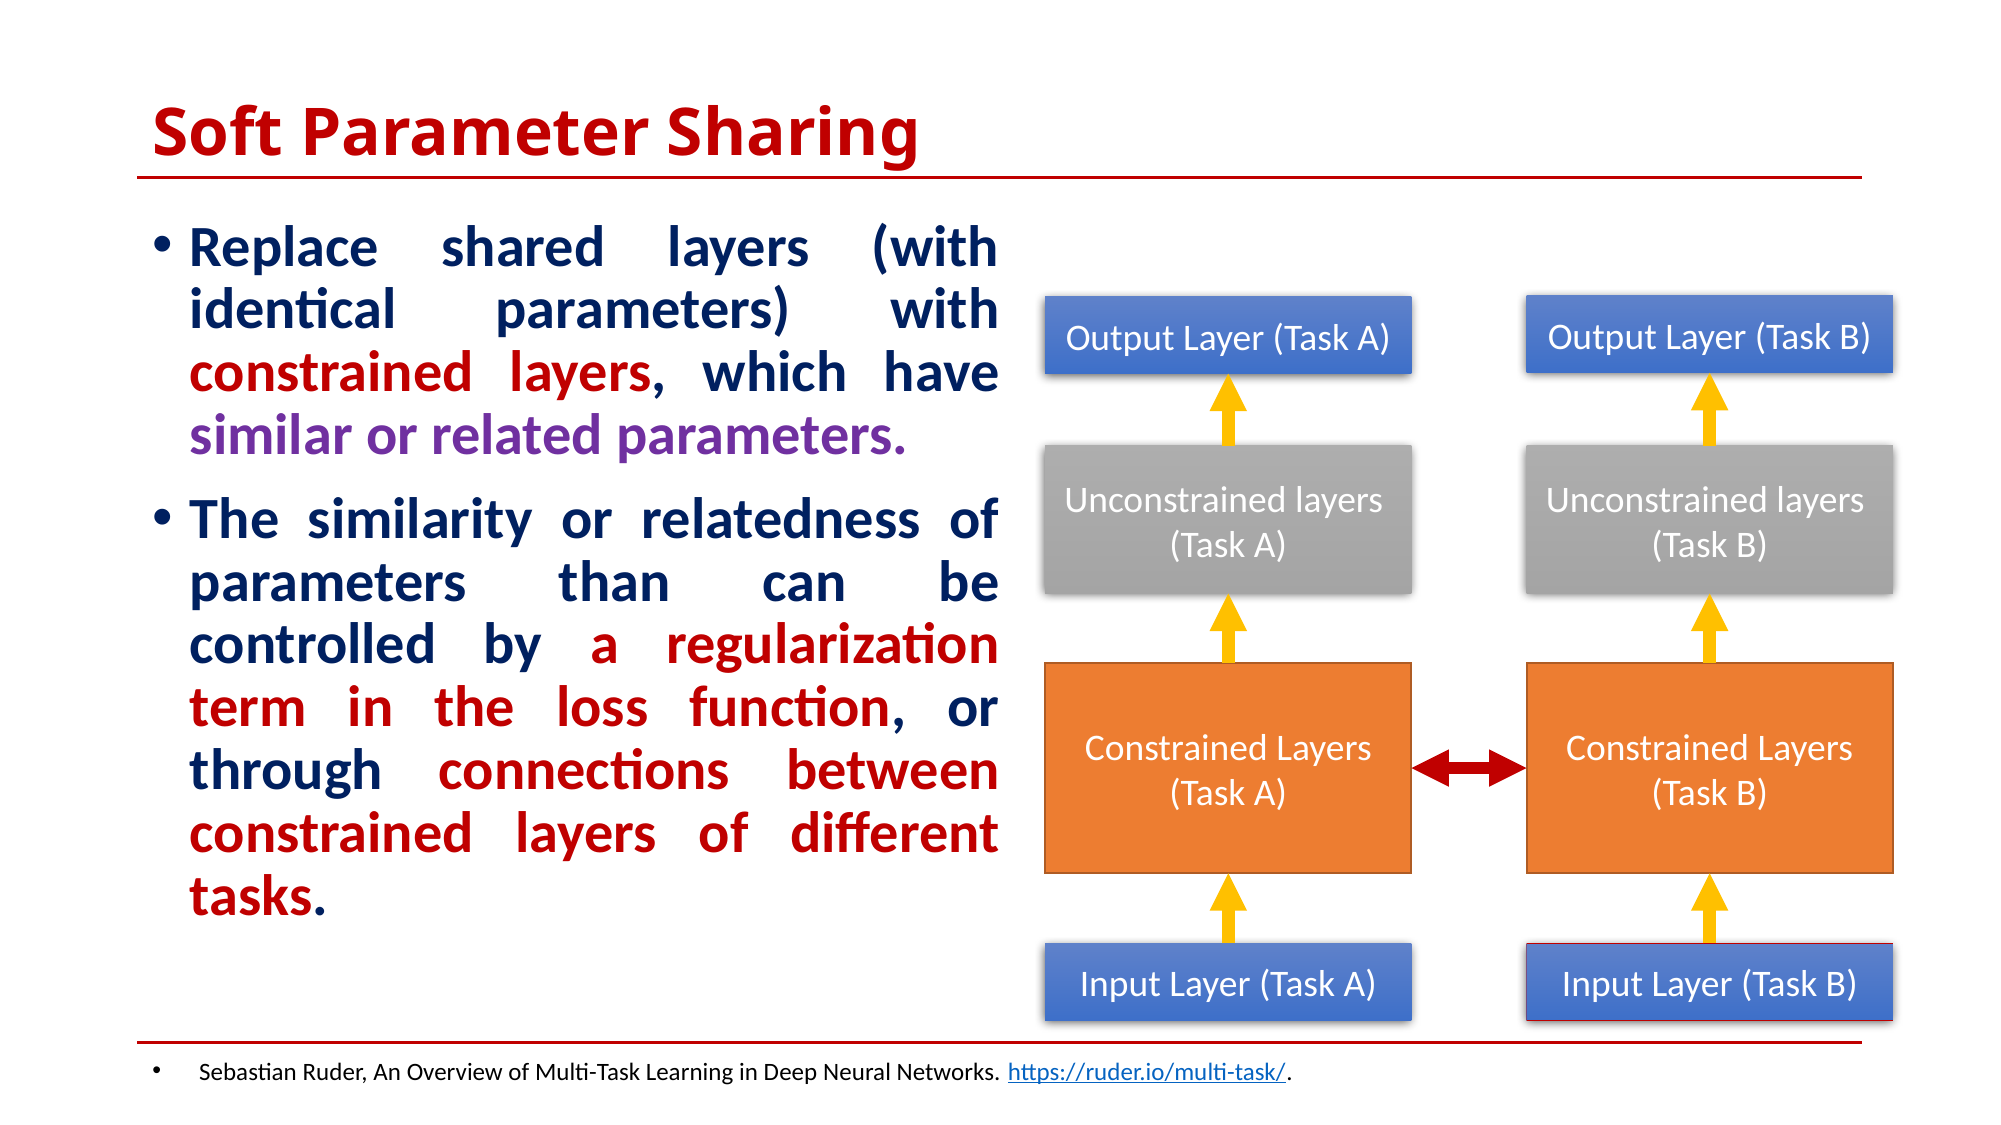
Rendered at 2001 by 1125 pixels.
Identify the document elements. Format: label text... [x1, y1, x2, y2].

text_box Sebastian Ruder, An Overview of Multi-Task Learning in Deep Neural Networks. https://ruder.io/multi-task/. [137, 1047, 1659, 1093]
text_box Unconstrained layers (Task A) [1045, 445, 1412, 594]
text_box Input Layer (Task B) [1526, 943, 1893, 1021]
text_box Output Layer (Task A) [1045, 296, 1412, 374]
text_box Unconstrained layers (Task B) [1526, 445, 1893, 594]
list Replace shared layers (with identical parameters) with constrained layers, which have similar or related parameters. The similarity or relatedness of parameters than can be controlled by a regularization term in the loss function, or through connections between constrained layers of different tasks. [137, 208, 1015, 1014]
title Soft Parameter Sharing [137, 90, 1863, 178]
text_box Constrained Layers (Task A) [1044, 662, 1412, 874]
text_box Constrained Layers (Task B) [1526, 662, 1894, 874]
text_box Output Layer (Task B) [1526, 295, 1893, 373]
text_box Input Layer (Task A) [1045, 943, 1412, 1021]
